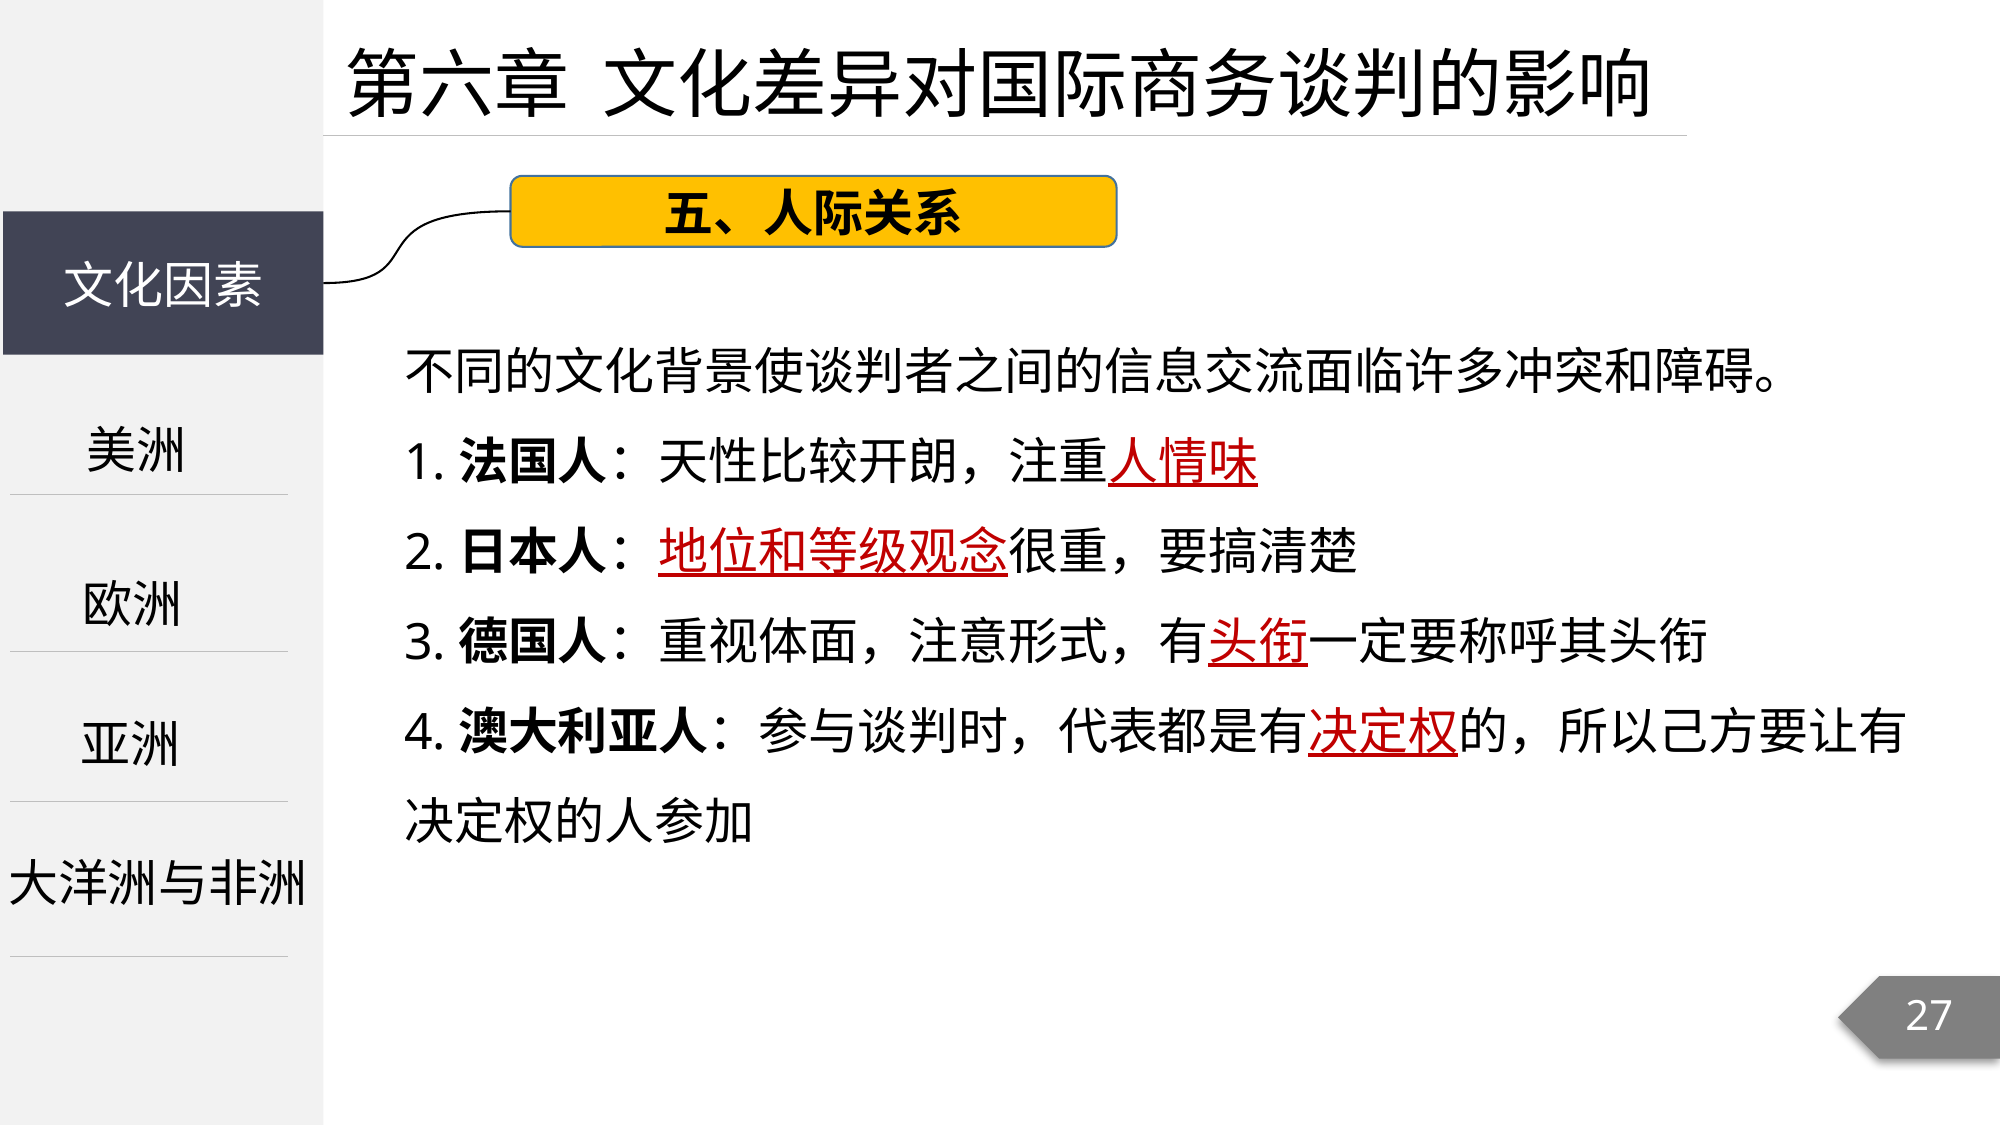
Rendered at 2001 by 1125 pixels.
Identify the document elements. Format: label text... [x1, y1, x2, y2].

text_box 27 [1838, 976, 2000, 1059]
text_box 欧洲 [0, 534, 271, 640]
text_box [0, 0, 324, 843]
text_box 亚洲 [0, 675, 268, 781]
text_box 文化因素 [2, 210, 324, 356]
text_box [0, 919, 324, 1125]
text_box 不同的文化背景使谈判者之间的信息交流面临许多冲突和障碍。 1.法国人：天性比较开朗，注重人情味 2.日本人：地位和等级观念很重，要搞清楚 3.德国人：重视体面，注意形式，有头衔一定要称呼其头衔 4.澳大利亚人：参与谈判时，代表都是有决定权的，所以己方要让有决定权的人参加 [389, 302, 1969, 857]
text_box 第六章 文化差异对国际商务谈判的影响 [329, 29, 1781, 134]
text_box 大洋洲与非洲 [0, 843, 324, 919]
text_box 五、人际关系 [509, 174, 1118, 248]
text_box 美洲 [0, 410, 275, 486]
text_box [323, 211, 511, 283]
